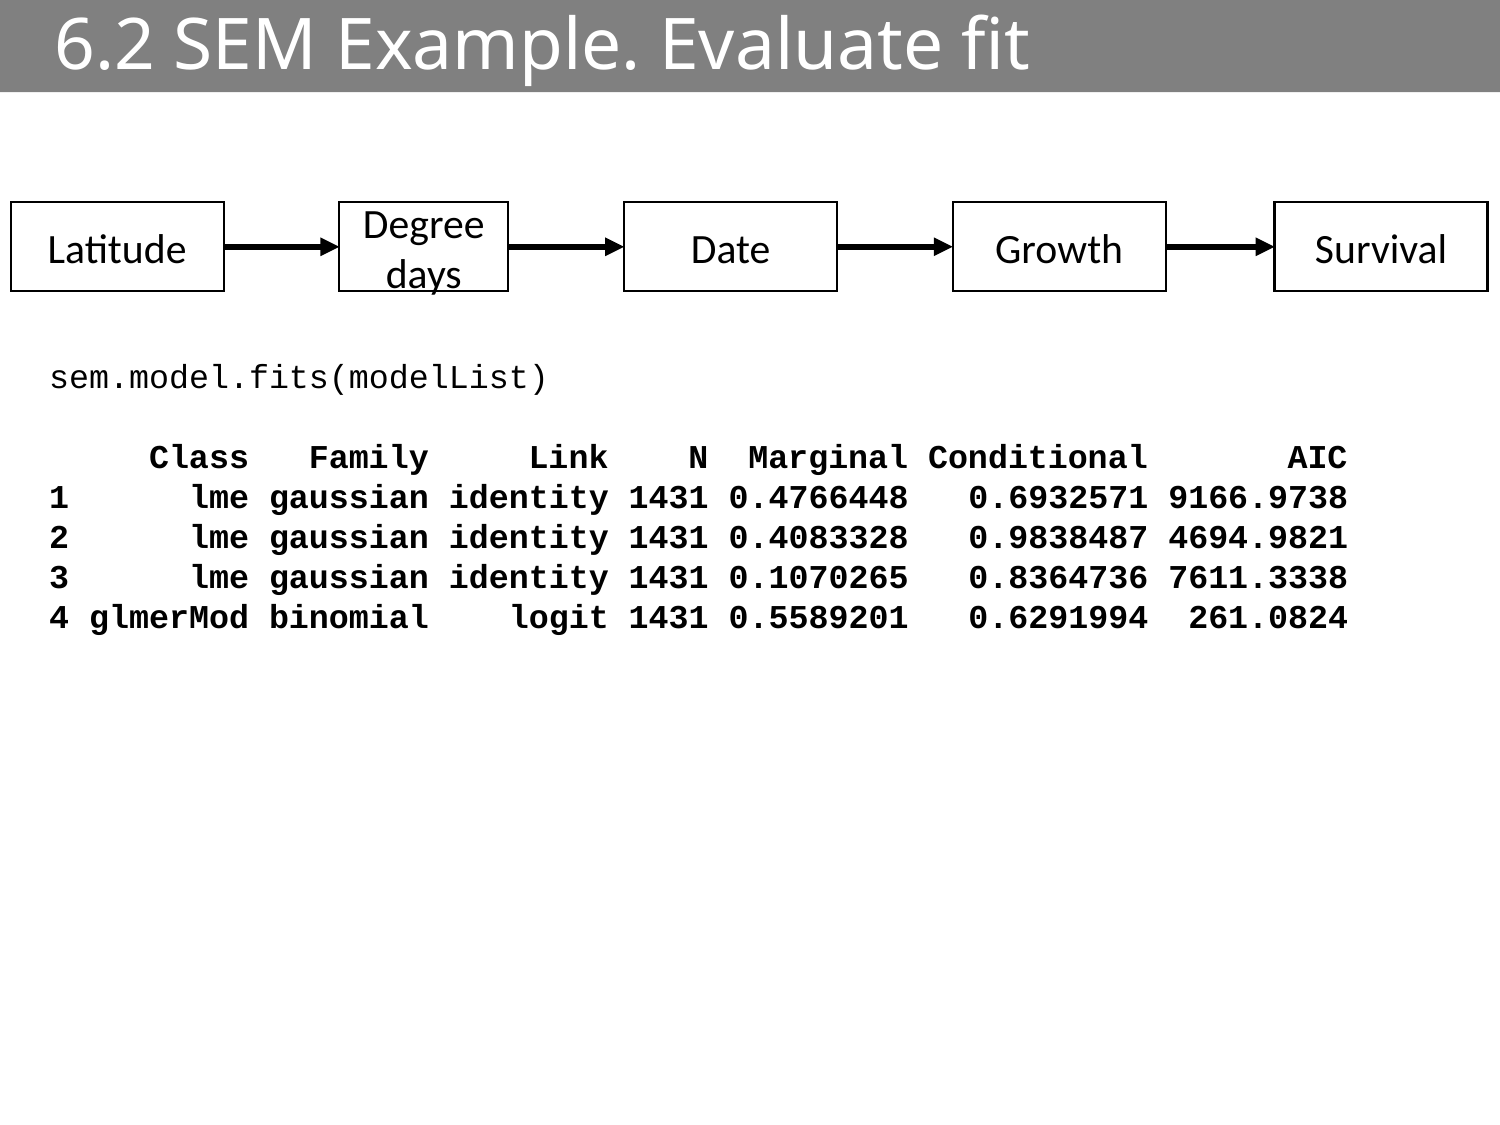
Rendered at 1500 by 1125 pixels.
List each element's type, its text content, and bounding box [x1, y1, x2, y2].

text_box Survival [1273, 201, 1489, 292]
text_box Growth [952, 201, 1167, 292]
title 6.2 SEM Example. Evaluate fit [0, 0, 1500, 93]
text_box sem.model.fits(modelList) Class Family Link N Marginal Conditional AIC 1 lme gaussian identity 1431 0.4766448 0.6932571 9166.9738 2 lme gaussian identity 1431 0.4083328 0.9838487 4694.9821 3 lme gaussian identity 1431 0.1070265 0.8364736 7611.3338 4 glmerMod binomial logit 1431 0.5589201 0.6291994 261.0824 [34, 348, 1365, 643]
text_box Date [623, 201, 838, 292]
text_box Degree days [338, 201, 509, 292]
text_box Latitude [10, 201, 225, 292]
